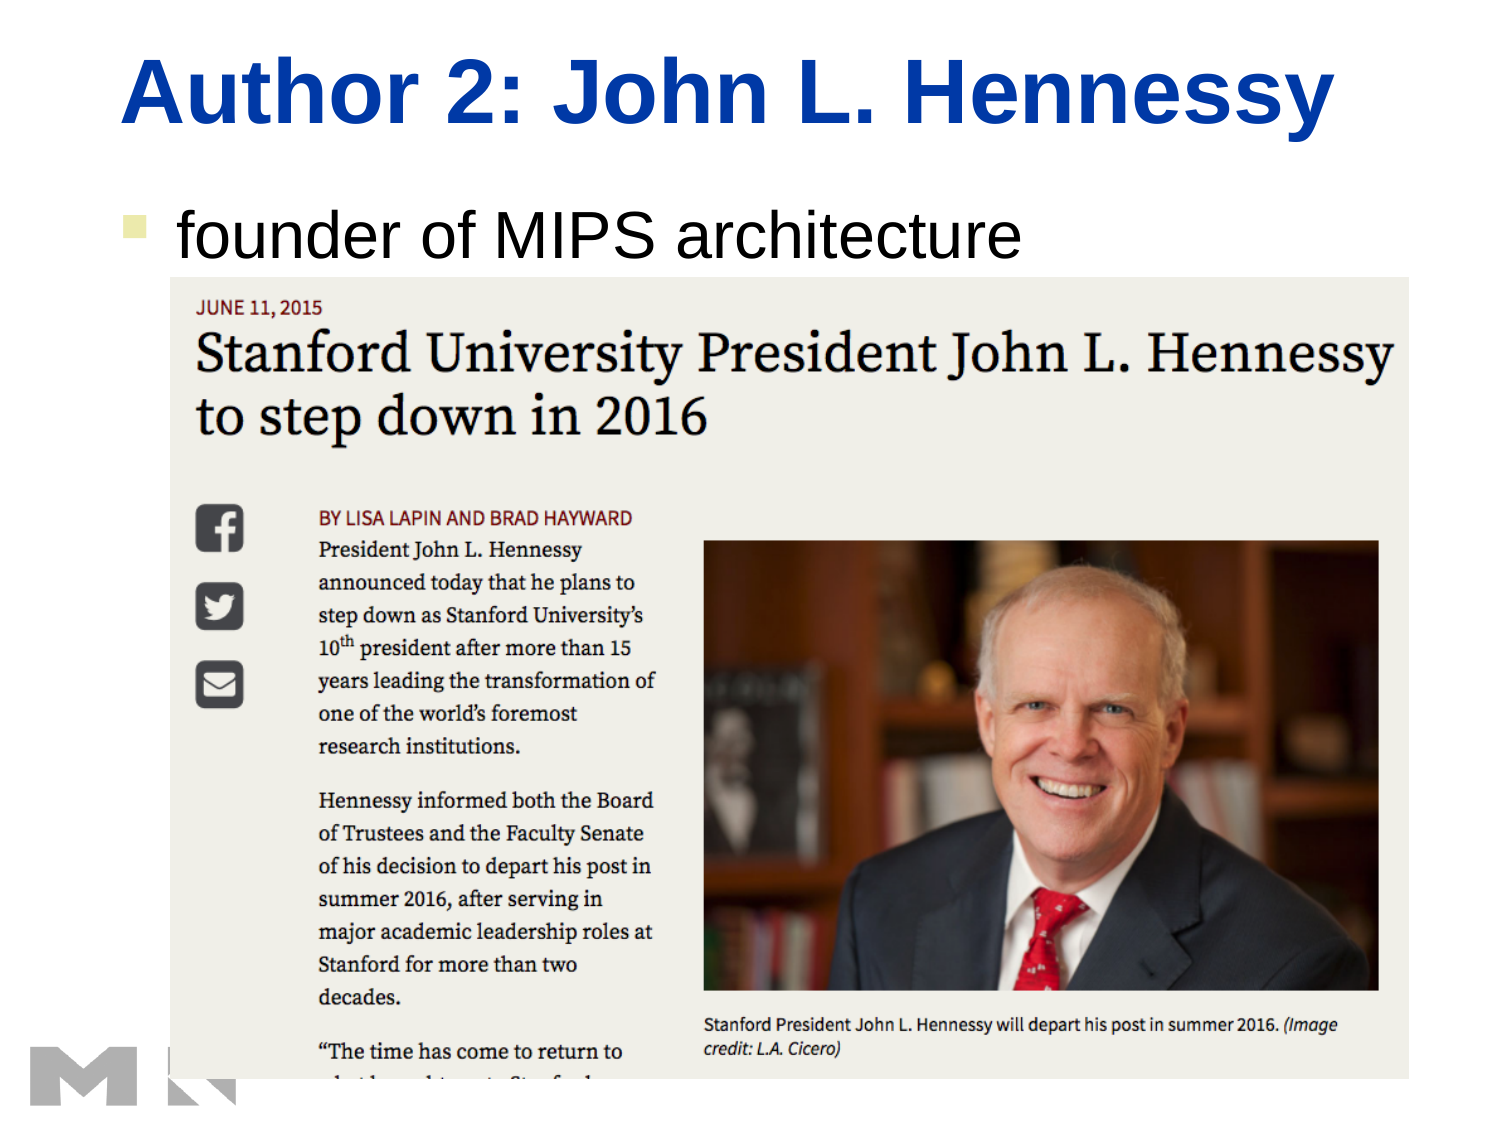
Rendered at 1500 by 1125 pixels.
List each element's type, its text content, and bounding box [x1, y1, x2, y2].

title Author 2: John L. Hennessy [111, 23, 1468, 150]
list founder of MIPS architecture [111, 184, 1470, 1024]
picture [29, 277, 1410, 1106]
